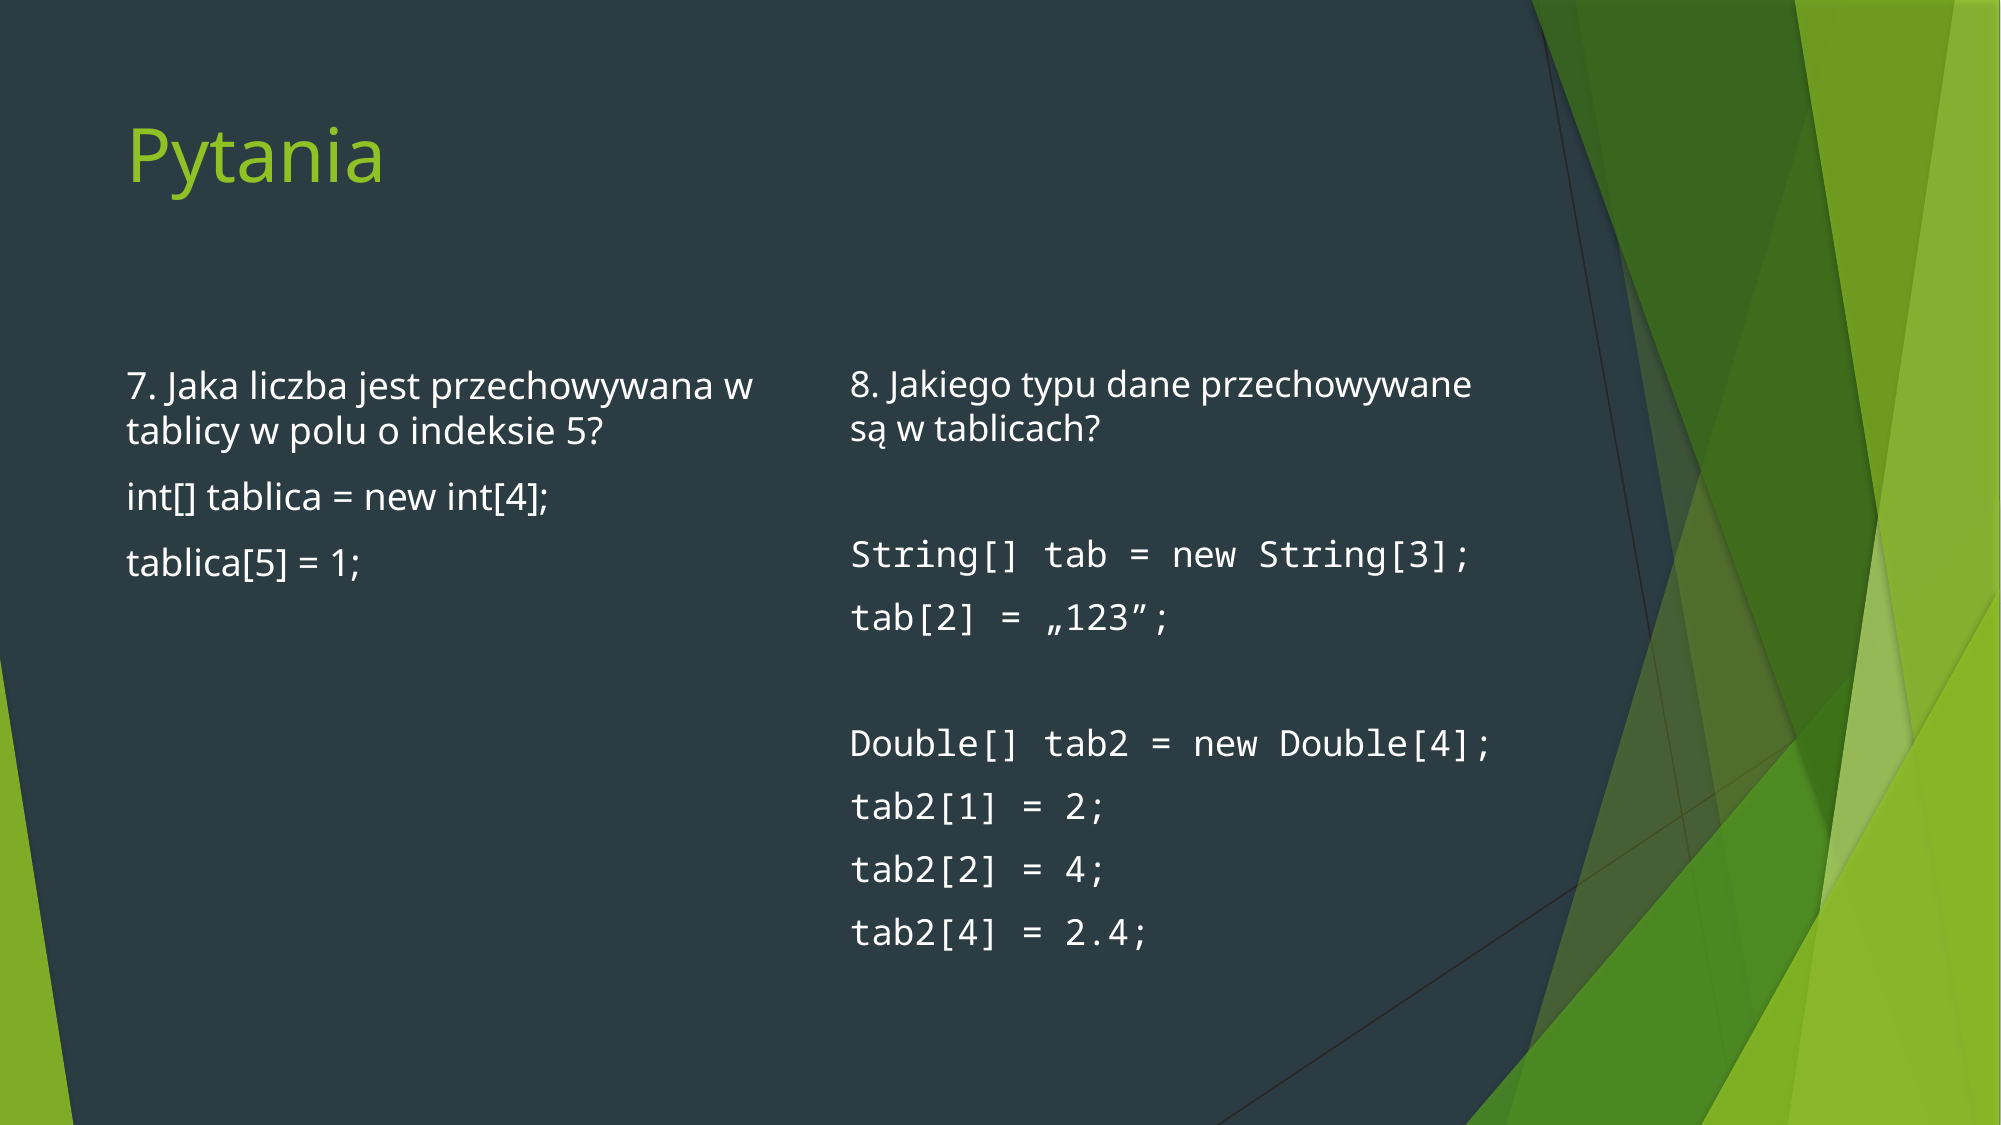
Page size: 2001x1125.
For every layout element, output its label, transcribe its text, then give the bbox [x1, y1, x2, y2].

list 8. Jakiego typu dane przechowywane są w tablicach? String[] tab = new String[3]; tab[2] = „123”; Double[] tab2 = new Double[4]; tab2[1] = 2; tab2[2] = 4; tab2[4] = 2.4; [834, 354, 1522, 992]
list 7. Jaka liczba jest przechowywana w tablicy w polu o indeksie 5? int[] tablica = new int[4]; tablica[5] = 1; [111, 354, 798, 992]
title Pytania [111, 99, 1522, 317]
